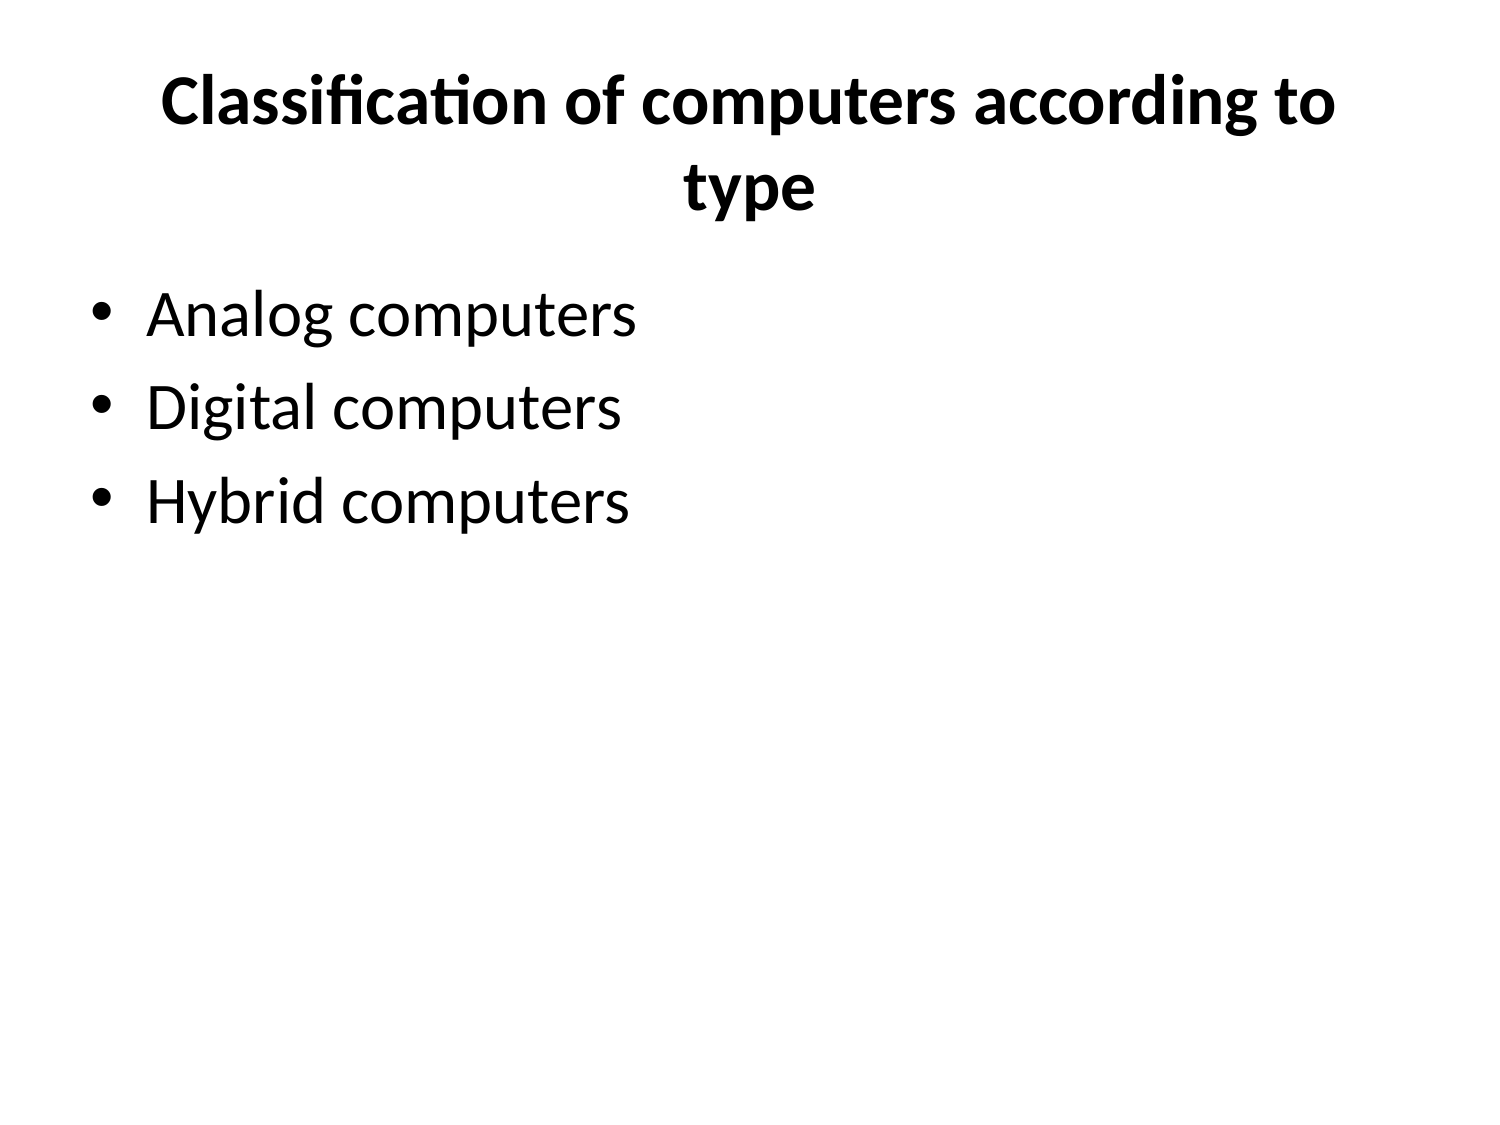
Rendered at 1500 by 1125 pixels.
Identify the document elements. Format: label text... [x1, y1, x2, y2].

title Classification of computers according to type [75, 45, 1425, 233]
list Analog computers Digital computers Hybrid computers [75, 262, 1425, 1005]
